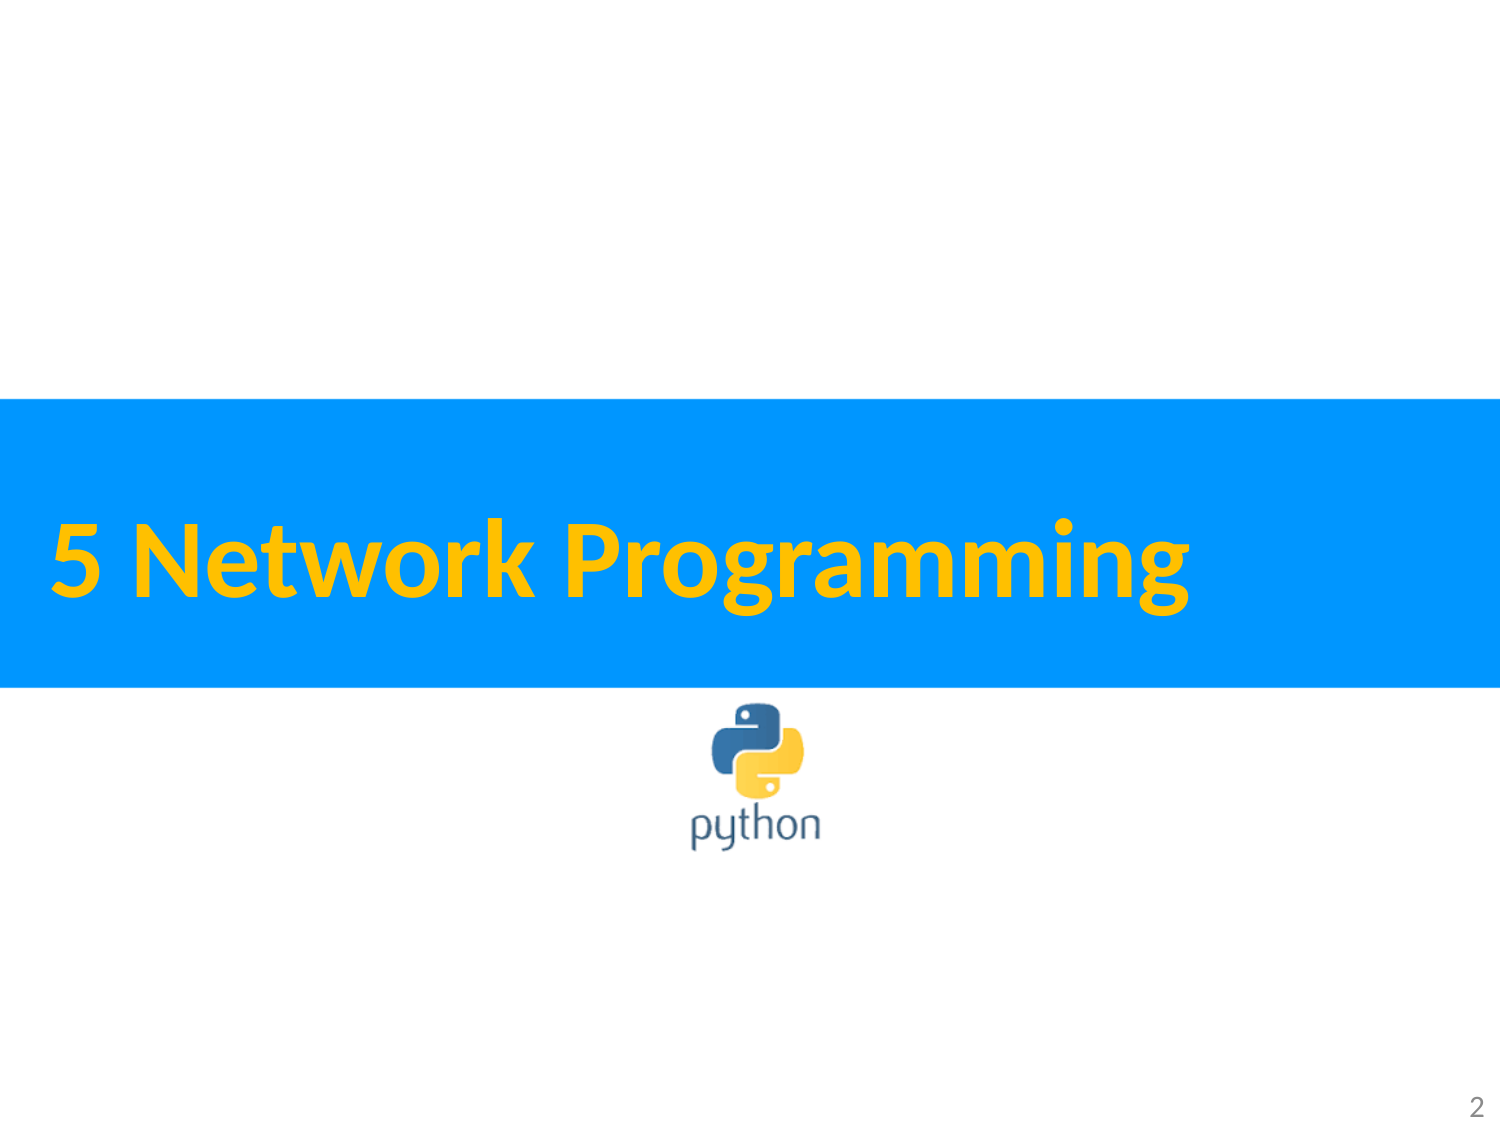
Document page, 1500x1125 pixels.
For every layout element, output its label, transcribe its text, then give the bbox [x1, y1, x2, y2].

text_box 5 Network Programming [33, 477, 1467, 627]
picture [0, 0, 1500, 1125]
slide_number 2 [1162, 1074, 1500, 1125]
